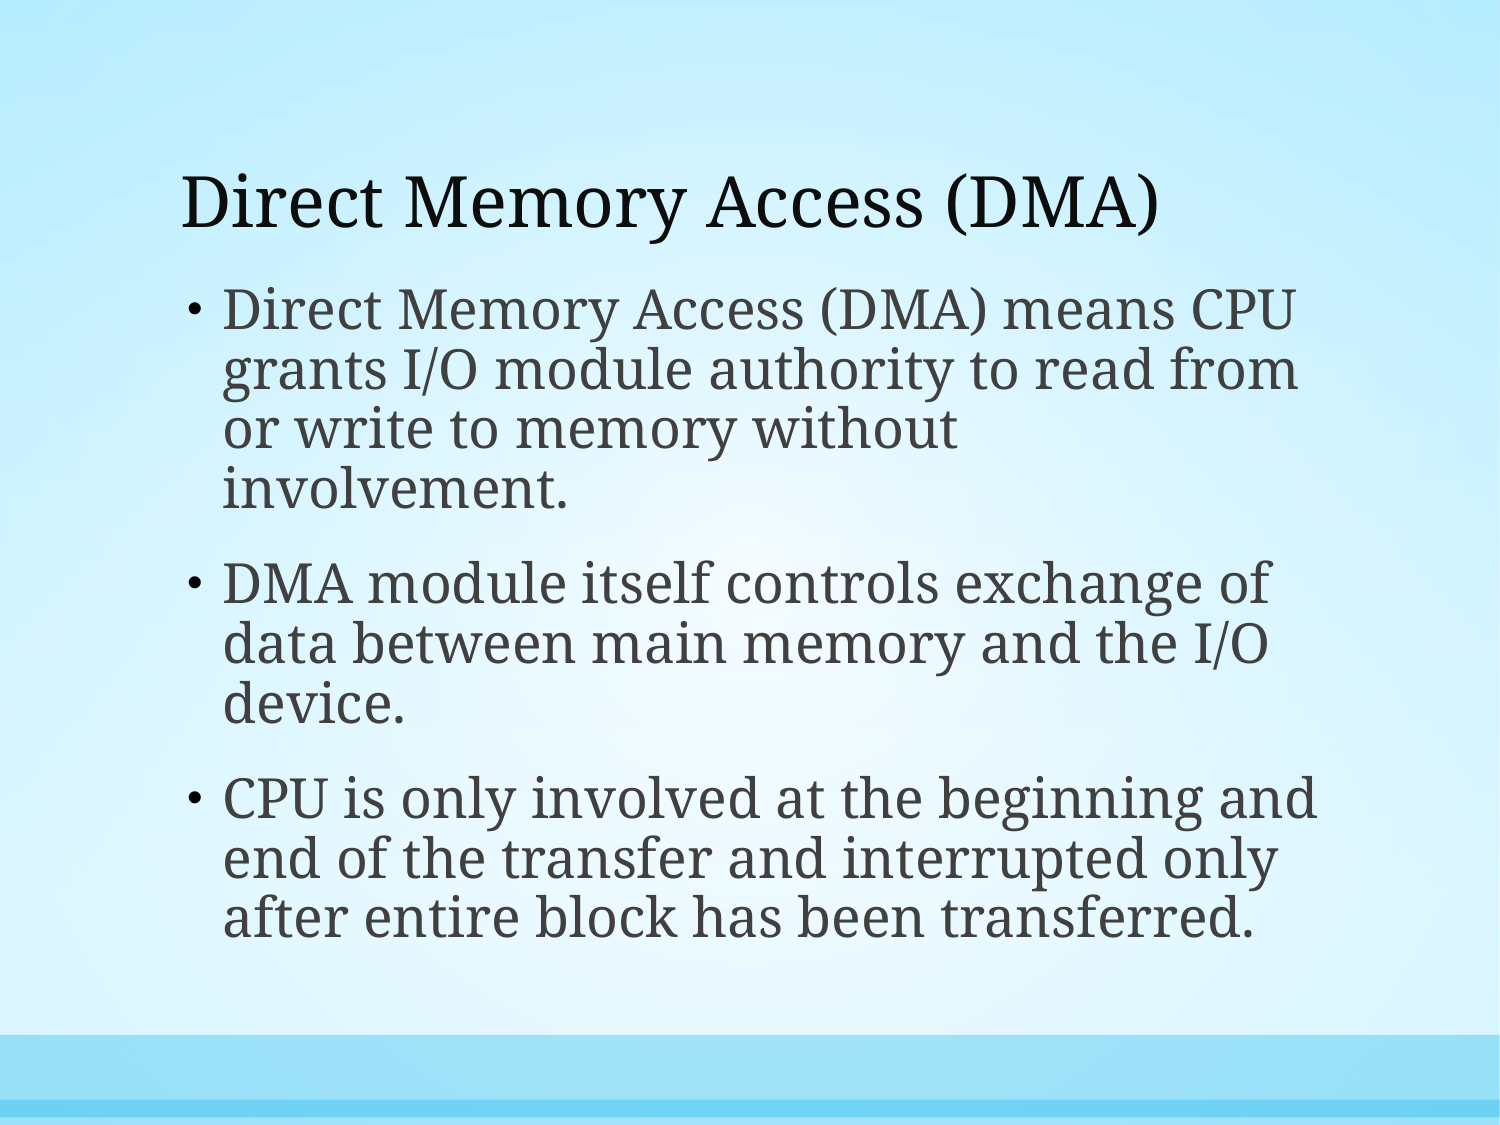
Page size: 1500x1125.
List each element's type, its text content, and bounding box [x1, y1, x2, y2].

title Direct Memory Access (DMA) [165, 71, 1335, 251]
list Direct Memory Access (DMA) means CPU grants I/O module authority to read from or write to memory without involvement. DMA module itself controls exchange of data between main memory and the I/O device. CPU is only involved at the beginning and end of the transfer and interrupted only after entire block has been transferred. [165, 274, 1335, 987]
